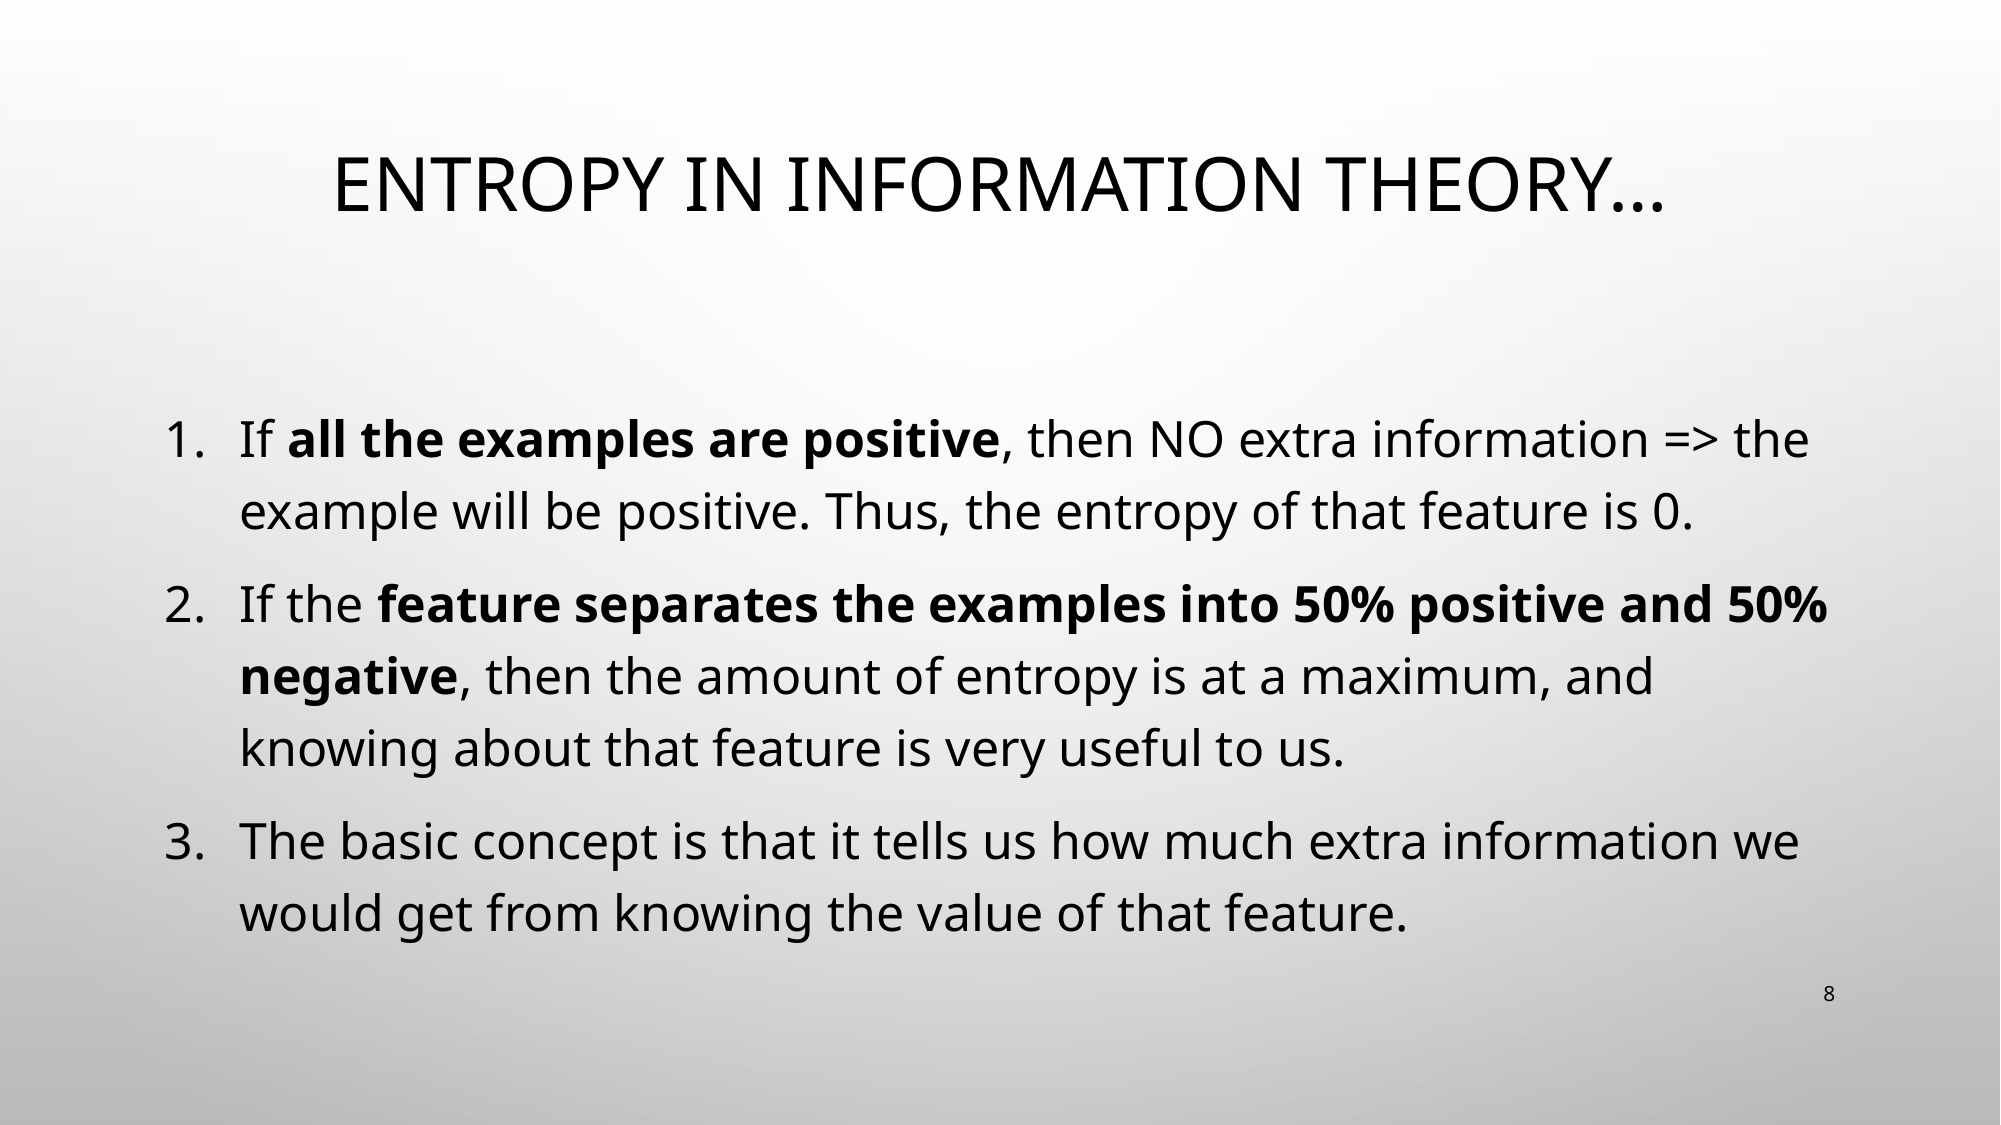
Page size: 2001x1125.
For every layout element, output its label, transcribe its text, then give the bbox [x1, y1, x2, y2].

list If all the examples are positive, then NO extra information => the example will be positive. Thus, the entropy of that feature is 0. If the feature separates the examples into 50% positive and 50% negative, then the amount of entropy is at a maximum, and knowing about that feature is very useful to us. The basic concept is that it tells us how much extra information we would get from knowing the value of that feature. [149, 388, 1851, 950]
picture [0, 0, 2000, 1125]
slide_number 8 [1724, 965, 1851, 1025]
title Entropy in Information Theory… [149, 101, 1851, 364]
